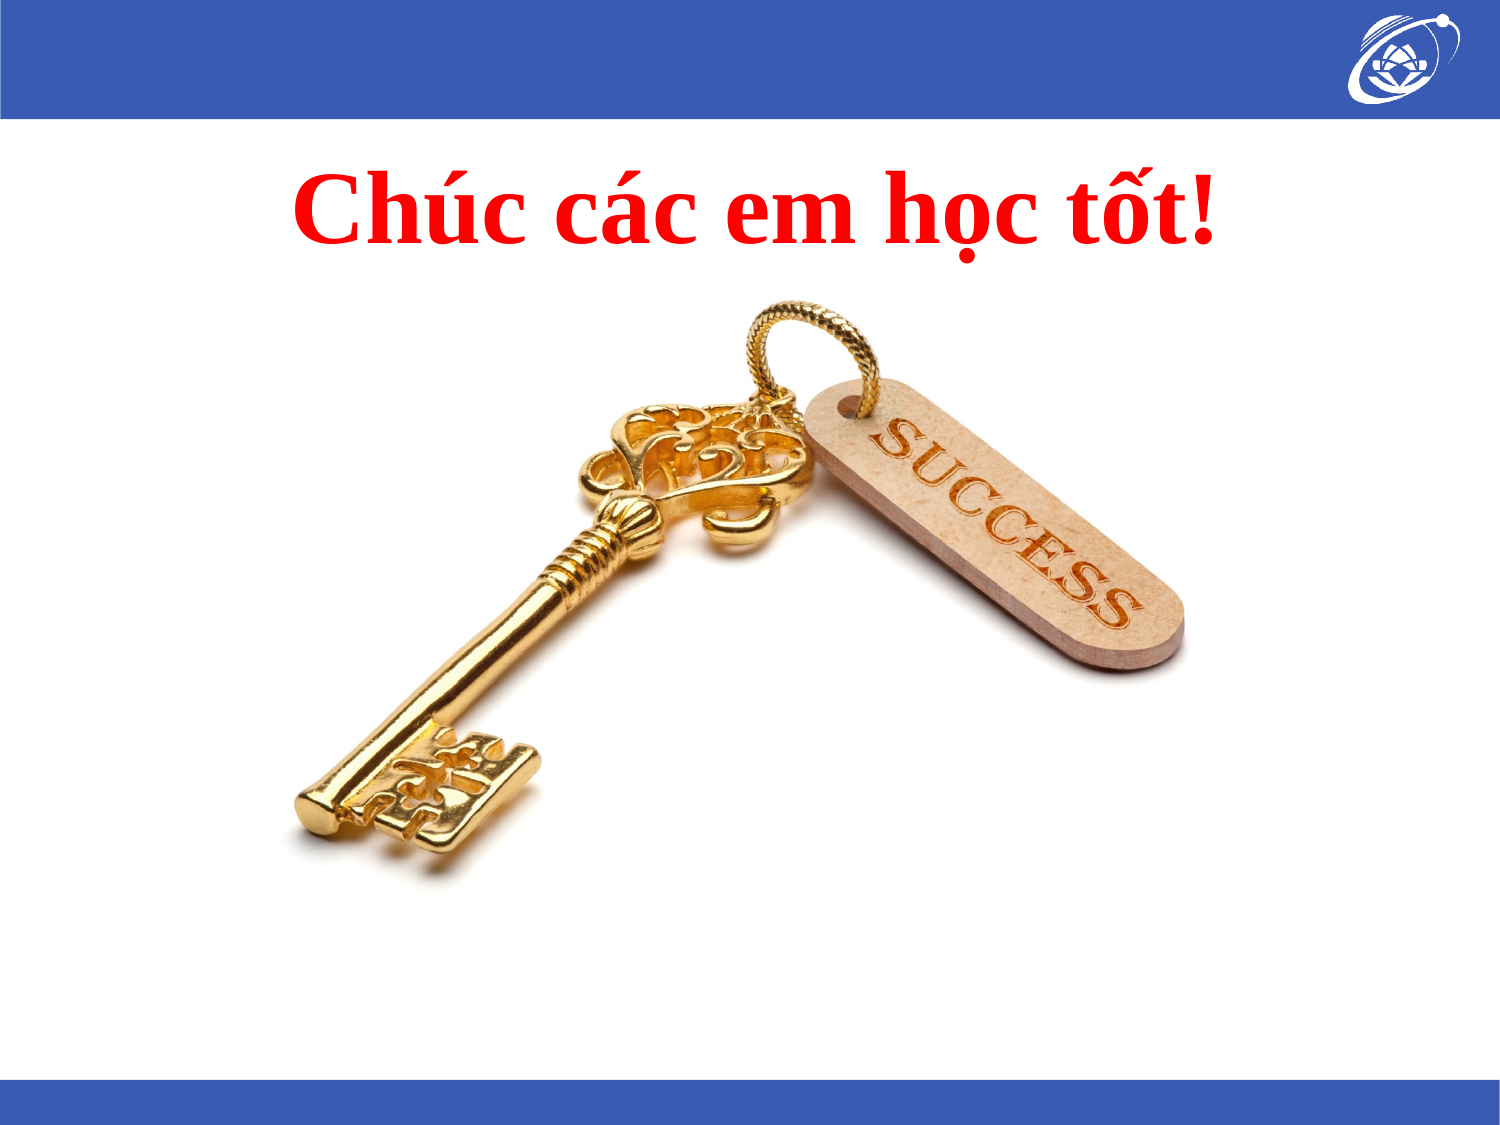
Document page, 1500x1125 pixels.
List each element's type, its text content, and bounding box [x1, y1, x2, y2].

list Chúc các em học tốt! [32, 146, 1468, 1054]
picture [219, 208, 1281, 917]
